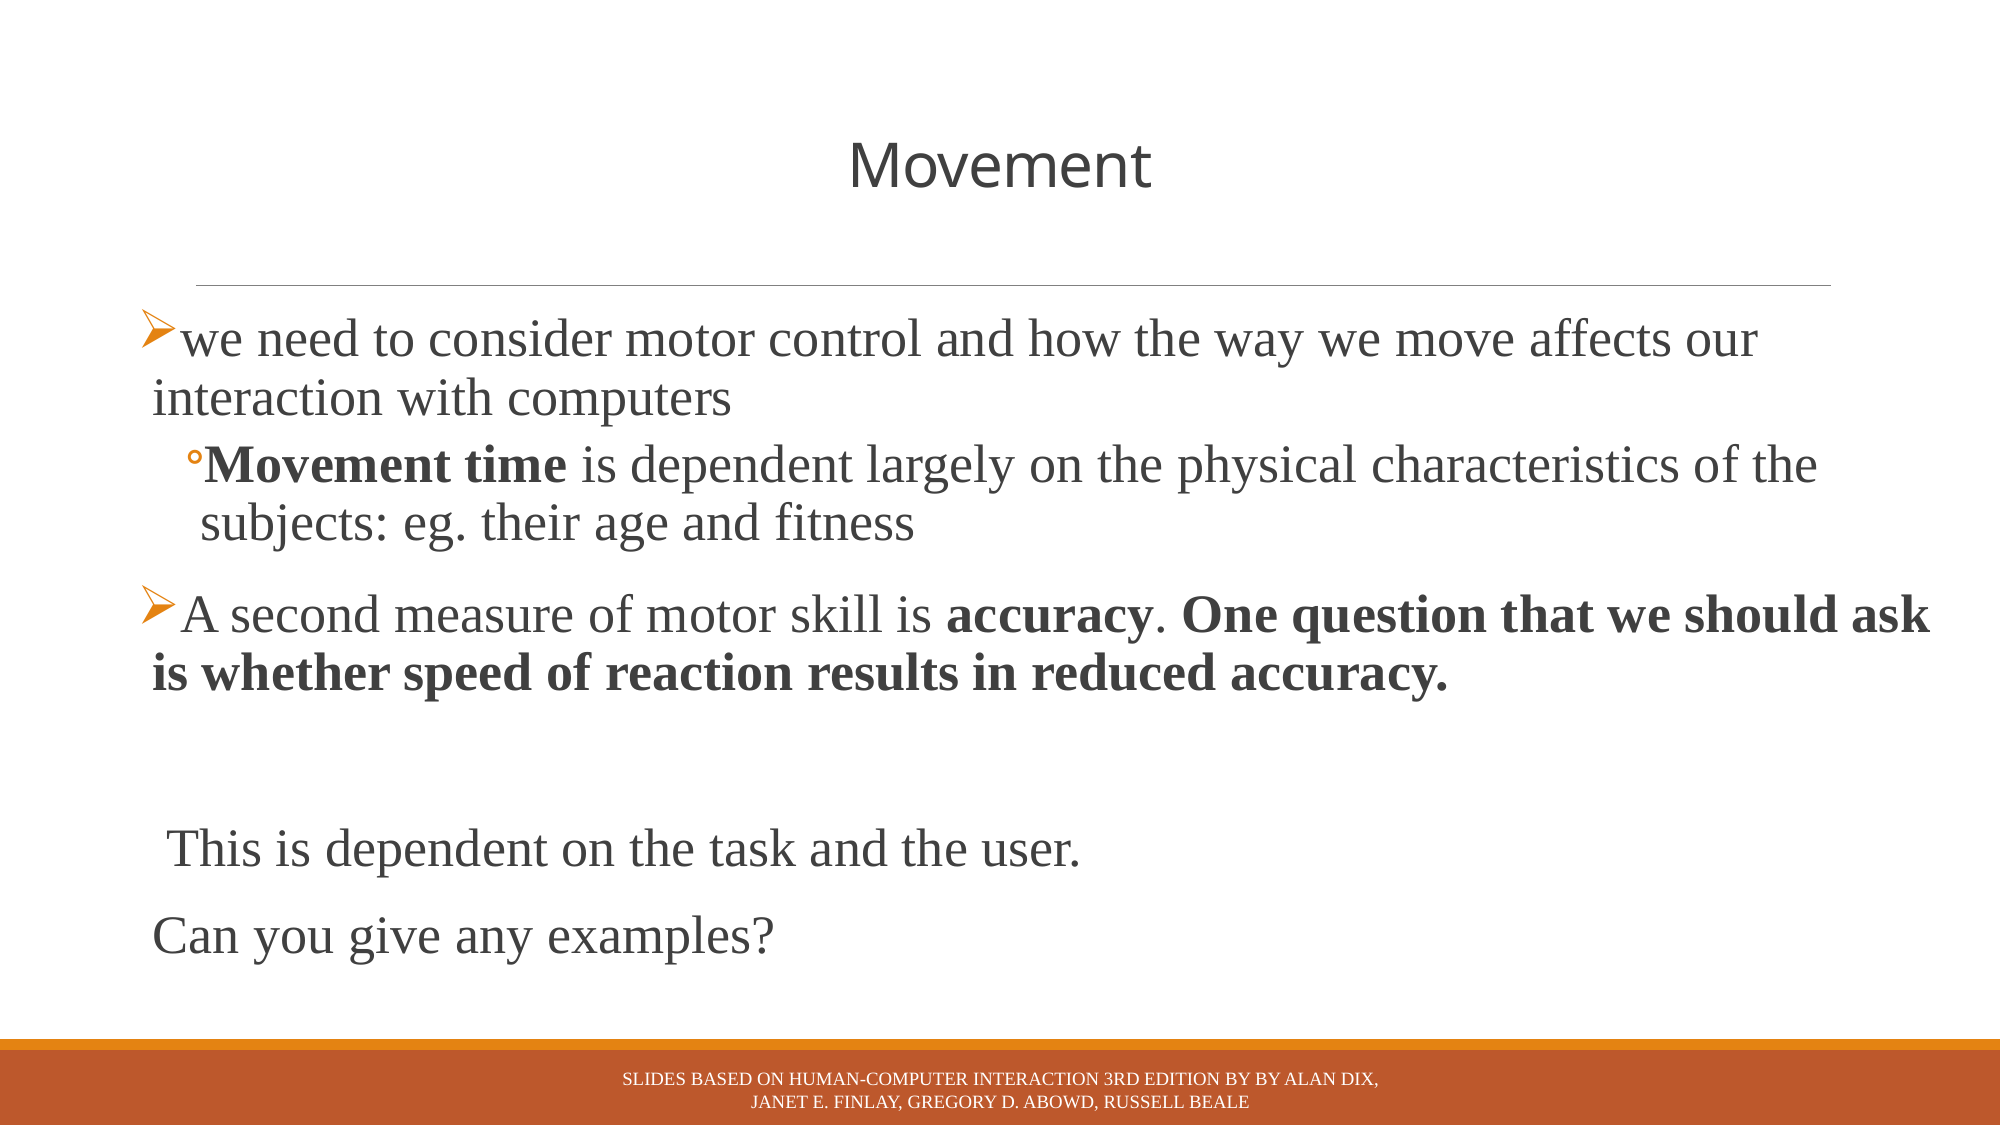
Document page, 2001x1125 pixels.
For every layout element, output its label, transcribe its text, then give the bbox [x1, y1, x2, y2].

title Movement [137, 129, 1863, 209]
footer Slides based on Human-Computer Interaction 3rd Edition by by Alan Dix, Janet E. Finlay, Gregory D. Abowd, Russell Beale [604, 1059, 1396, 1120]
list we need to consider motor control and how the way we move affects our interaction with computers Movement time is dependent largely on the physical characteristics of the subjects: eg. their age and fitness A second measure of motor skill is accuracy. One question that we should ask is whether speed of reaction results in reduced accuracy. This is dependent on the task and the user. Can you give any examples? [137, 302, 1945, 1061]
